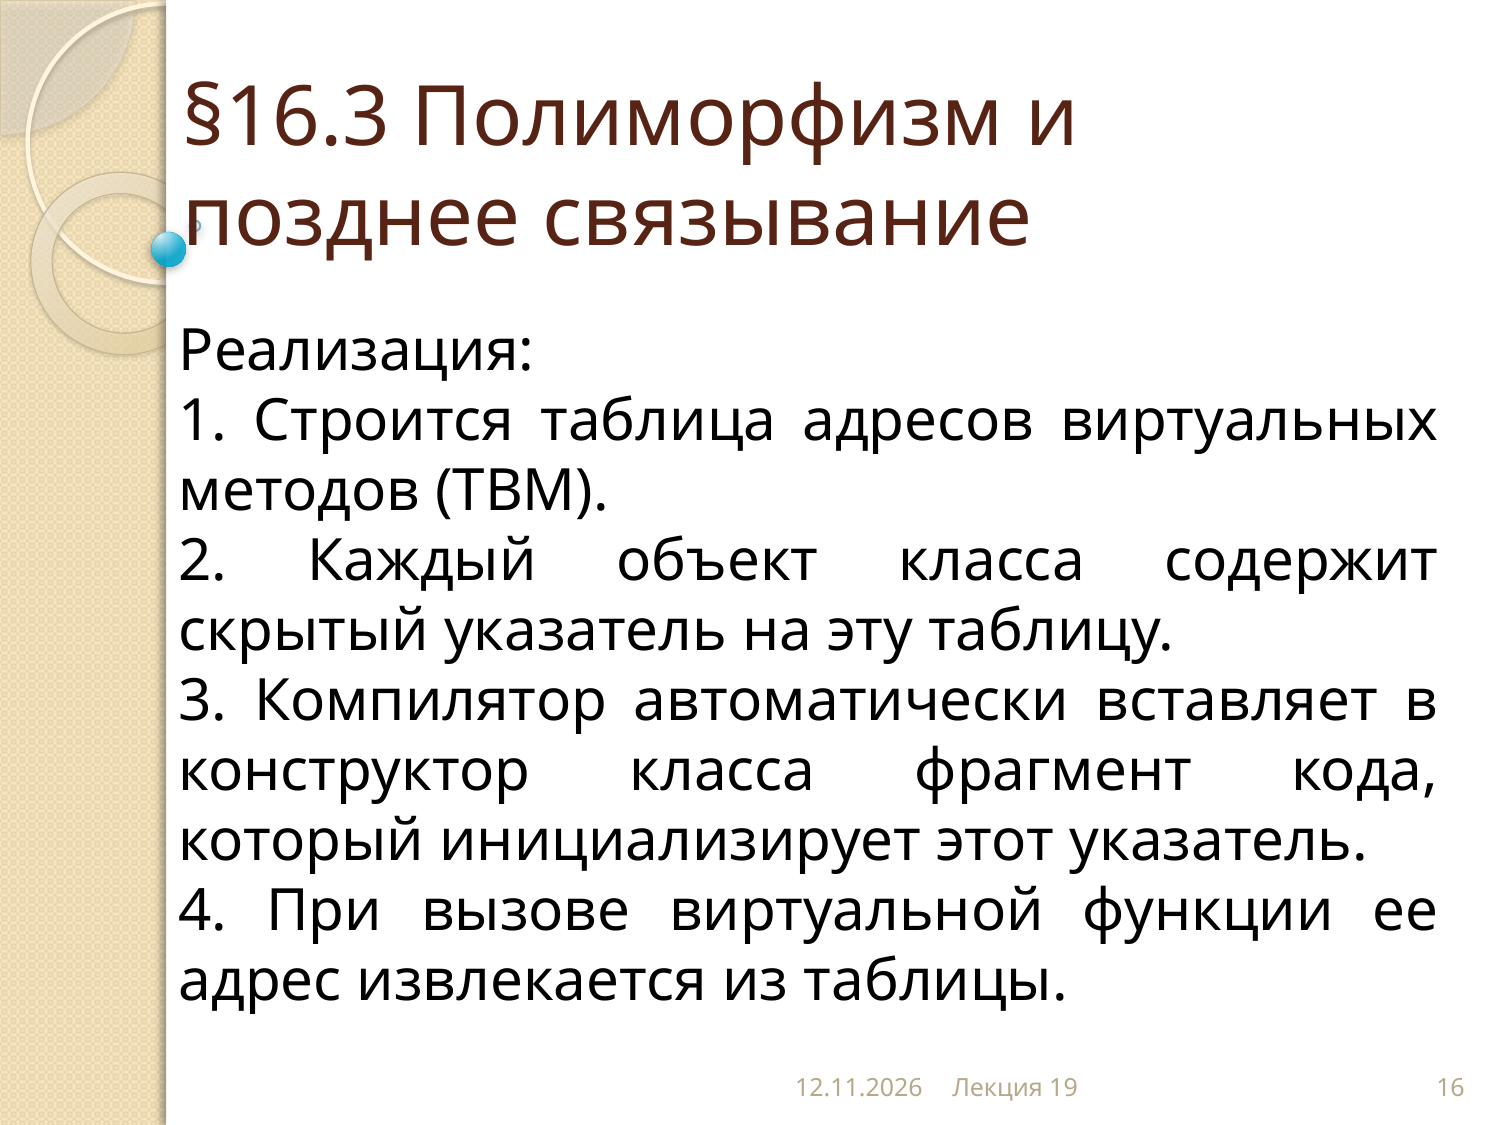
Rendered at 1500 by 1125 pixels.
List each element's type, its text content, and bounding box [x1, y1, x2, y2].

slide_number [587, 1034, 937, 1113]
title §16.3 Полиморфизм и позднее связывание [167, 70, 1454, 270]
text_box Реализация: 1. Строится таблица адресов виртуальных методов (ТВМ). 2. Каждый объект класса содержит скрытый указатель на эту таблицу. 3. Компилятор автоматически вставляет в конструктор класса фрагмент кода, который инициализирует этот указатель. 4. При вызове виртуальной функции ее адрес извлекается из таблицы. [163, 304, 1453, 1020]
footer Лекция 19 [937, 1034, 1413, 1113]
slide_number 16 [1413, 1034, 1488, 1113]
